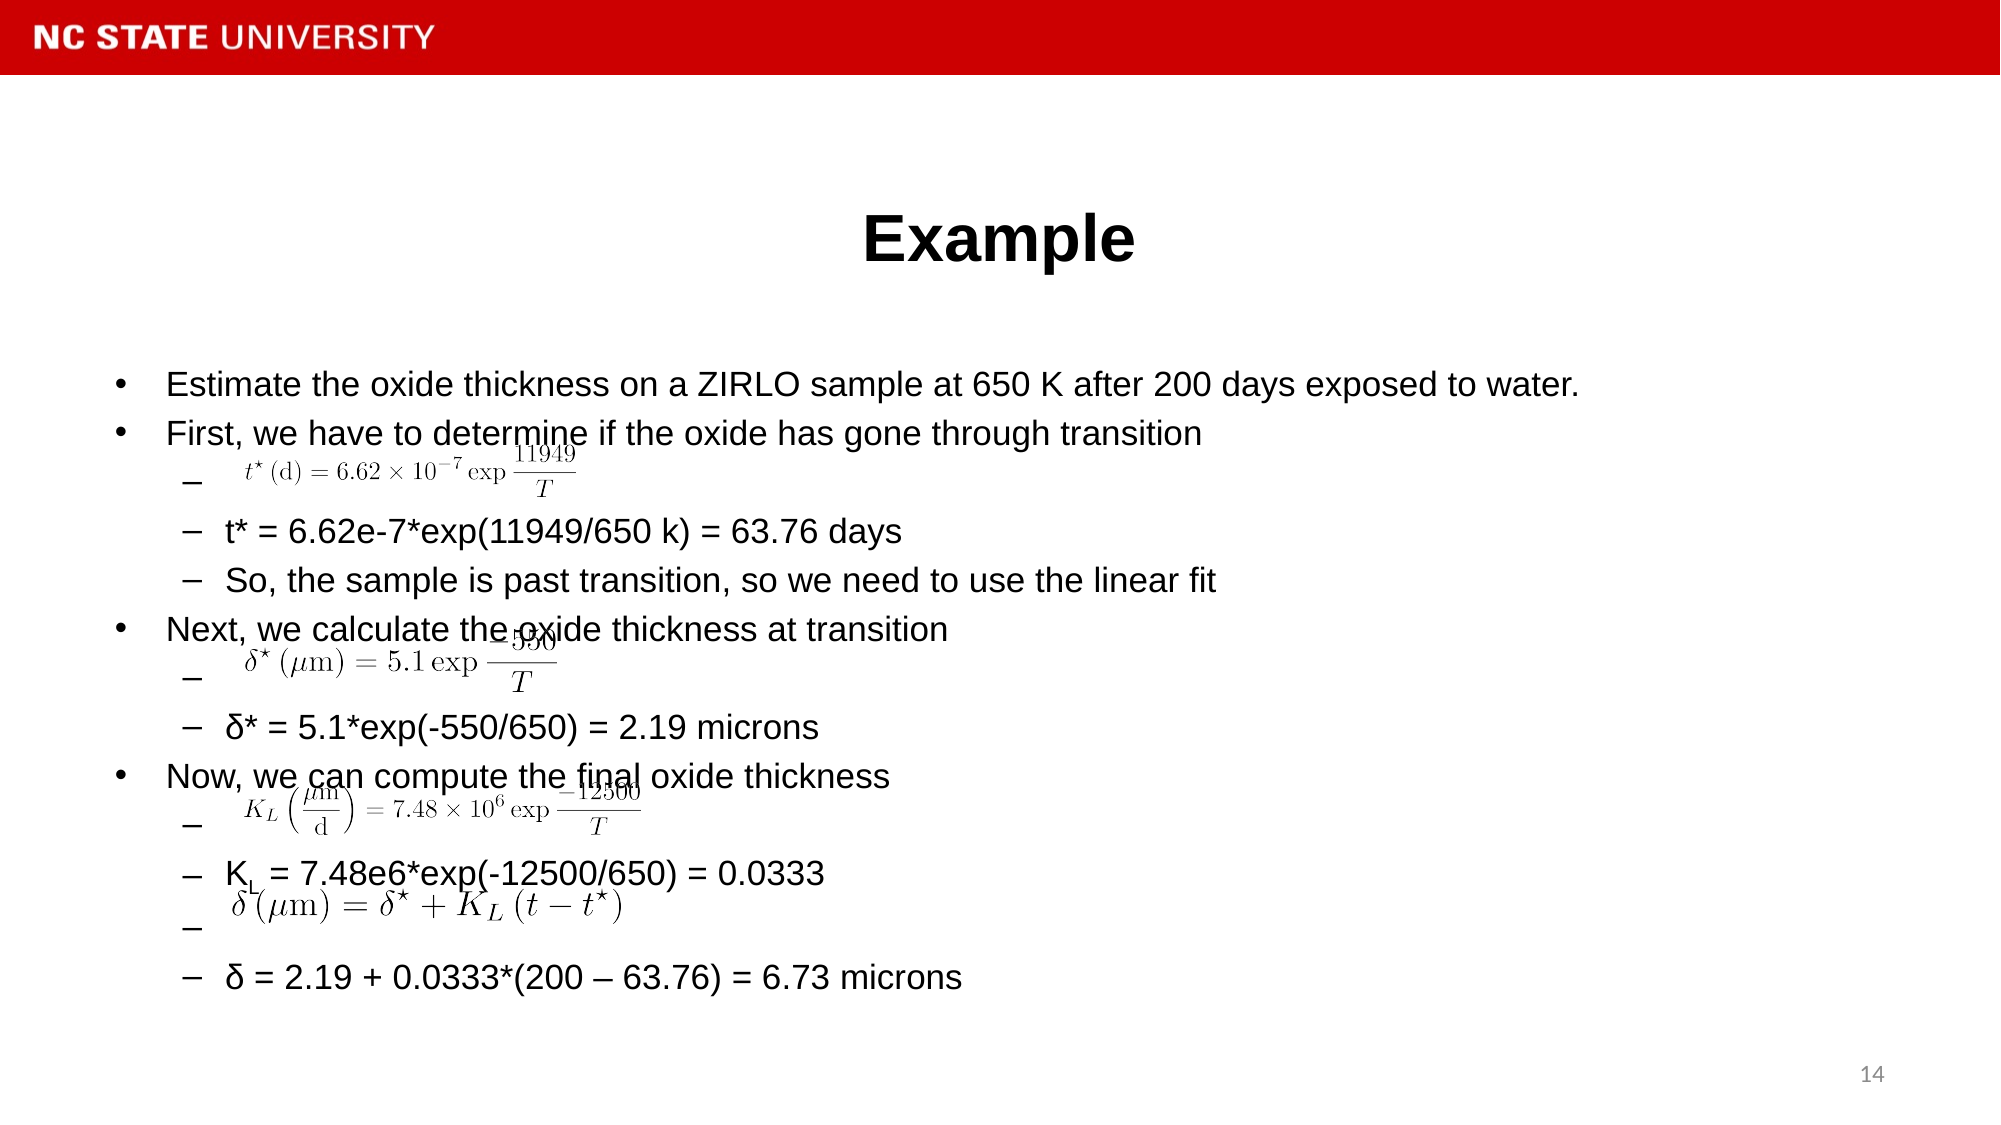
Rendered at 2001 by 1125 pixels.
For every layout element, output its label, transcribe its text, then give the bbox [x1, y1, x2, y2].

picture [244, 629, 557, 693]
picture [231, 887, 621, 925]
picture [244, 444, 576, 497]
picture [243, 781, 641, 835]
title Example [99, 147, 1900, 323]
picture [0, 0, 2000, 75]
slide_number 14 [1433, 1042, 1900, 1103]
list Estimate the oxide thickness on a ZIRLO sample at 650 K after 200 days exposed to water. First, we have to determine if the oxide has gone through transition t* = 6.62e-7*exp(11949/650 k) = 63.76 days So, the sample is past transition, so we need to use the linear fit Next, we calculate the oxide thickness at transition δ* = 5.1*exp(-550/650) = 2.19 microns Now, we can compute the final oxide thickness KL = 7.48e6*exp(-12500/650) = 0.0333 δ = 2.19 + 0.0333*(200 – 63.76) = 6.73 microns [99, 354, 1900, 1005]
